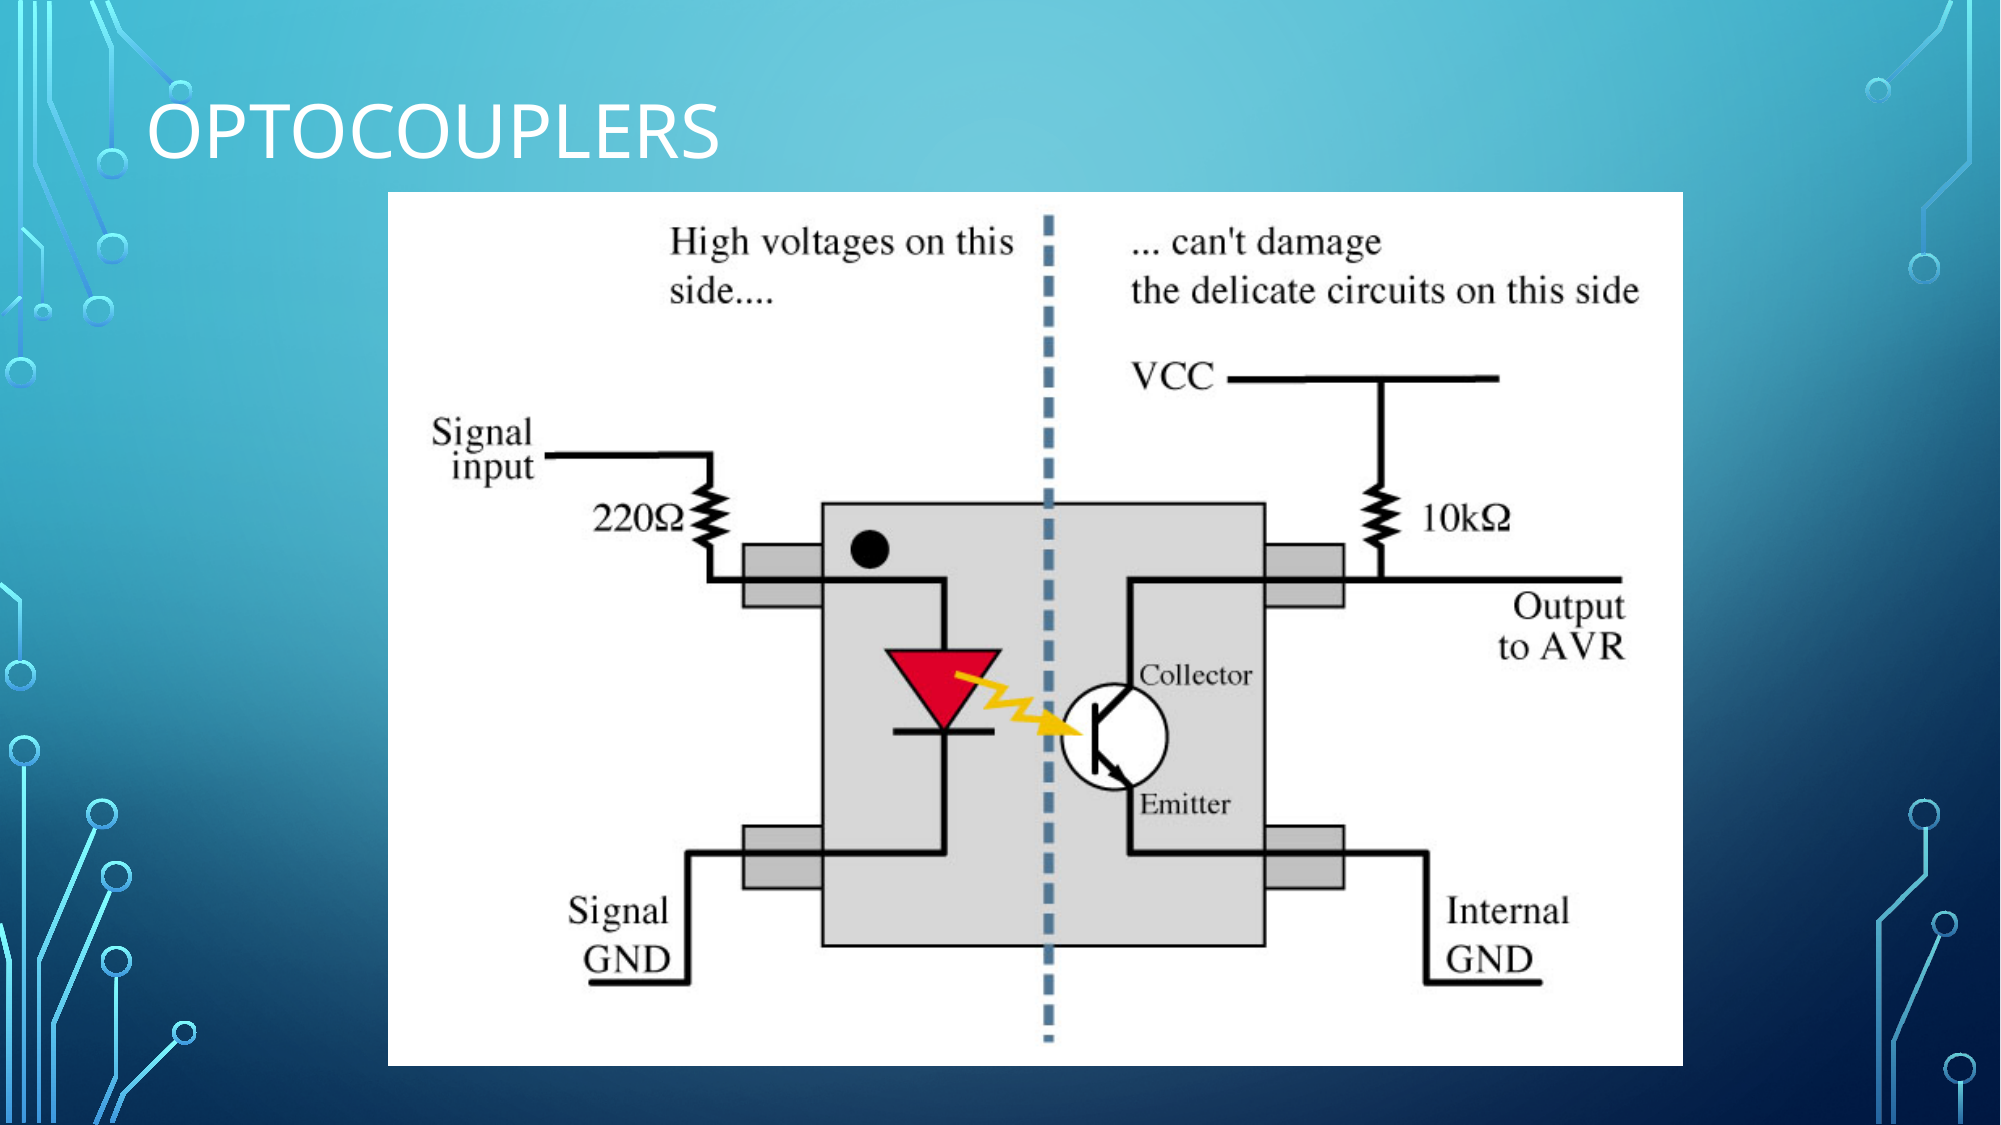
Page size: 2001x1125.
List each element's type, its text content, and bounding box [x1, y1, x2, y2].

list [388, 191, 1683, 1066]
title Optocouplers [130, 13, 1756, 256]
